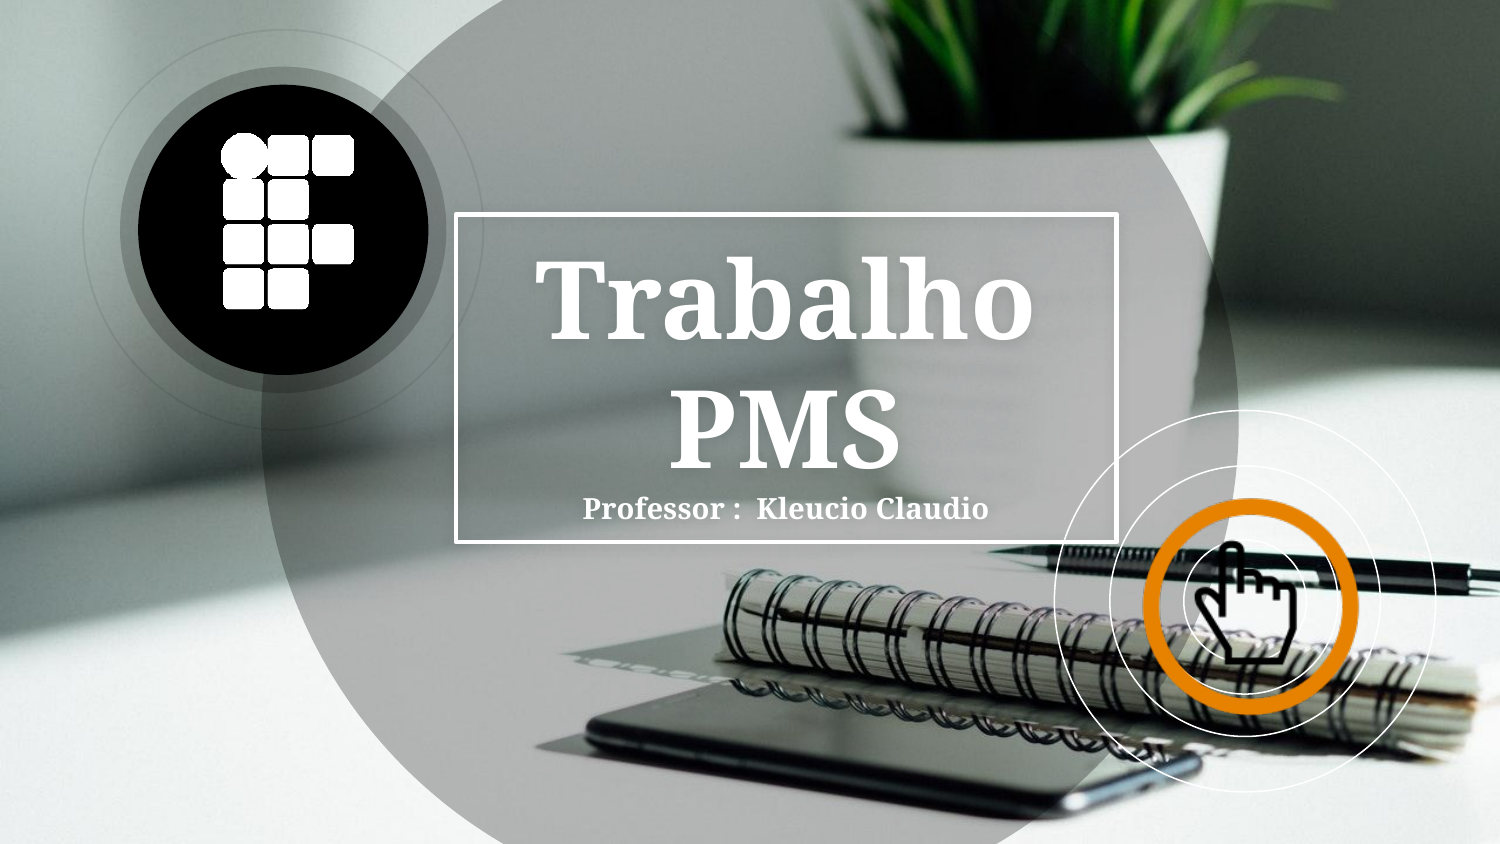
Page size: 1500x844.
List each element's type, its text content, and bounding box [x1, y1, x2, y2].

title Trabalho PMS Professor : Kleucio Claudio [455, 214, 1117, 543]
picture [0, 0, 1500, 844]
